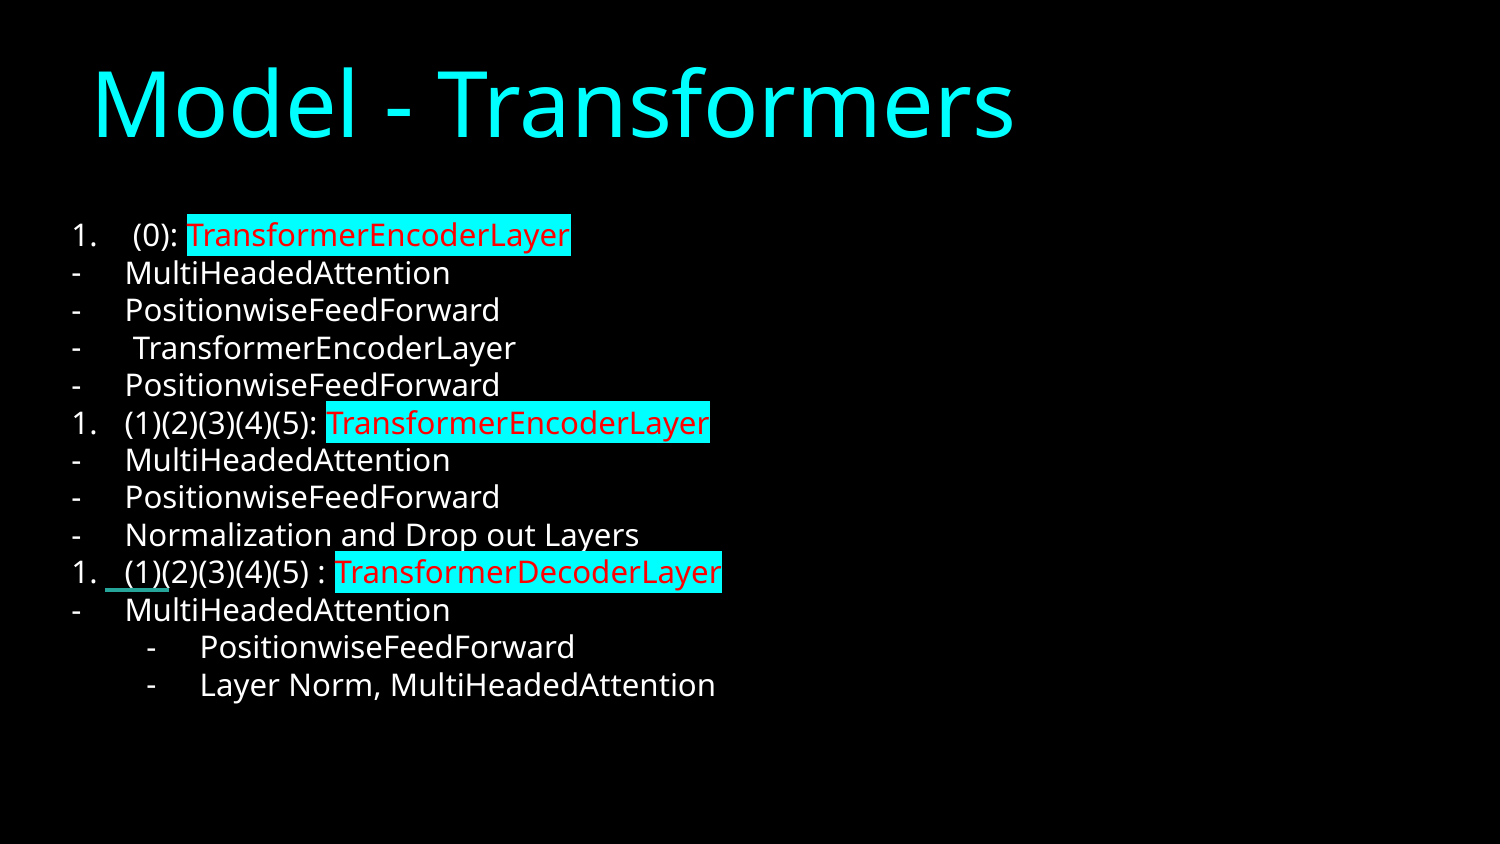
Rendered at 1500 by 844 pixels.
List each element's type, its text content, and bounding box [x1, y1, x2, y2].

text_box (0): TransformerEncoderLayer MultiHeadedAttention PositionwiseFeedForward TransformerEncoderLayer PositionwiseFeedForward (1)(2)(3)(4)(5): TransformerEncoderLayer MultiHeadedAttention PositionwiseFeedForward Normalization and Drop out Layers (1)(2)(3)(4)(5) : TransformerDecoderLayer MultiHeadedAttention PositionwiseFeedForward Layer Norm, MultiHeadedAttention [34, 200, 1466, 755]
title Model - Transformers [0, 110, 1491, 172]
